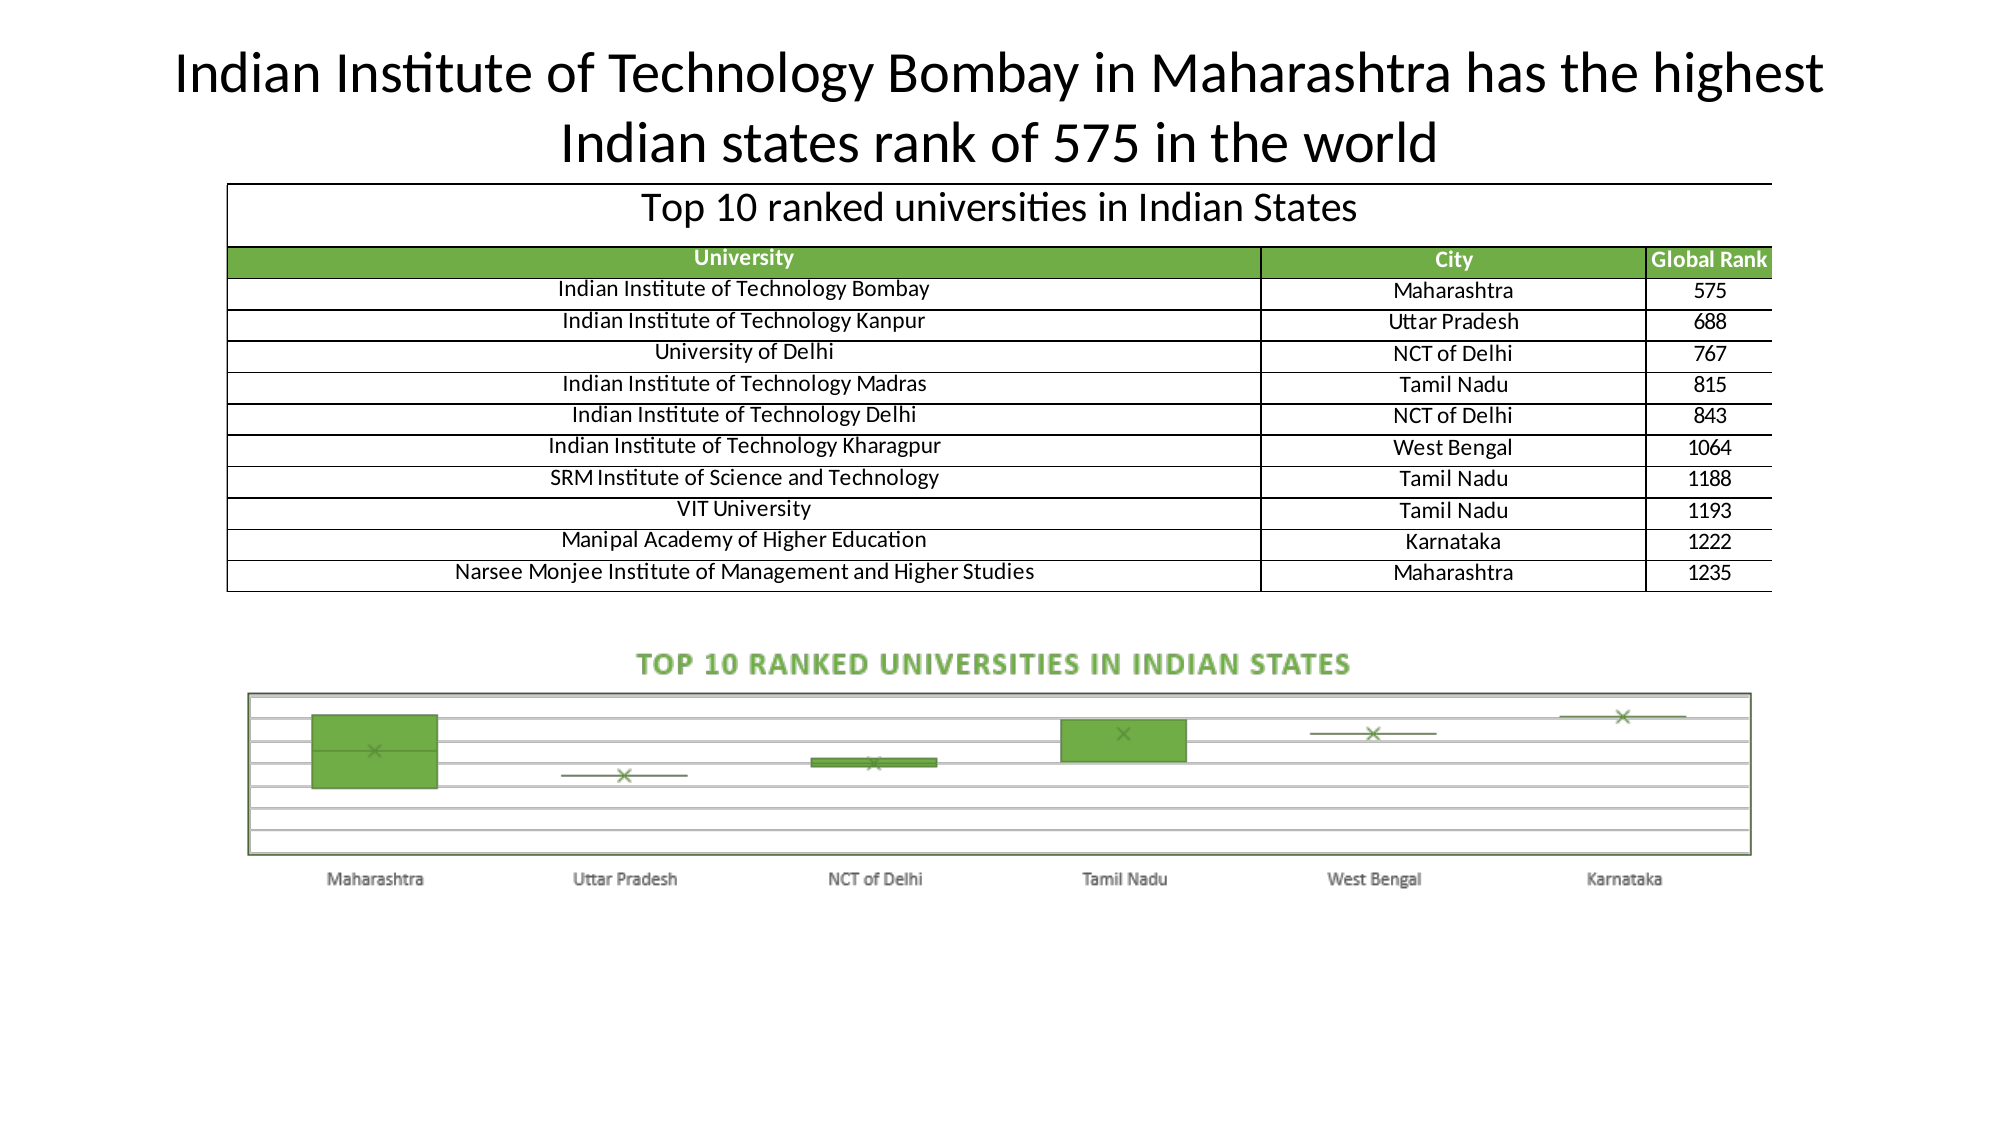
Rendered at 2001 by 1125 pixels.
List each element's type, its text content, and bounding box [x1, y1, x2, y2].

text_box Indian Institute of Technology Bombay in Maharashtra has the highest Indian states rank of 575 in the world [79, 27, 1921, 182]
picture [226, 631, 1766, 904]
picture [226, 183, 1774, 593]
